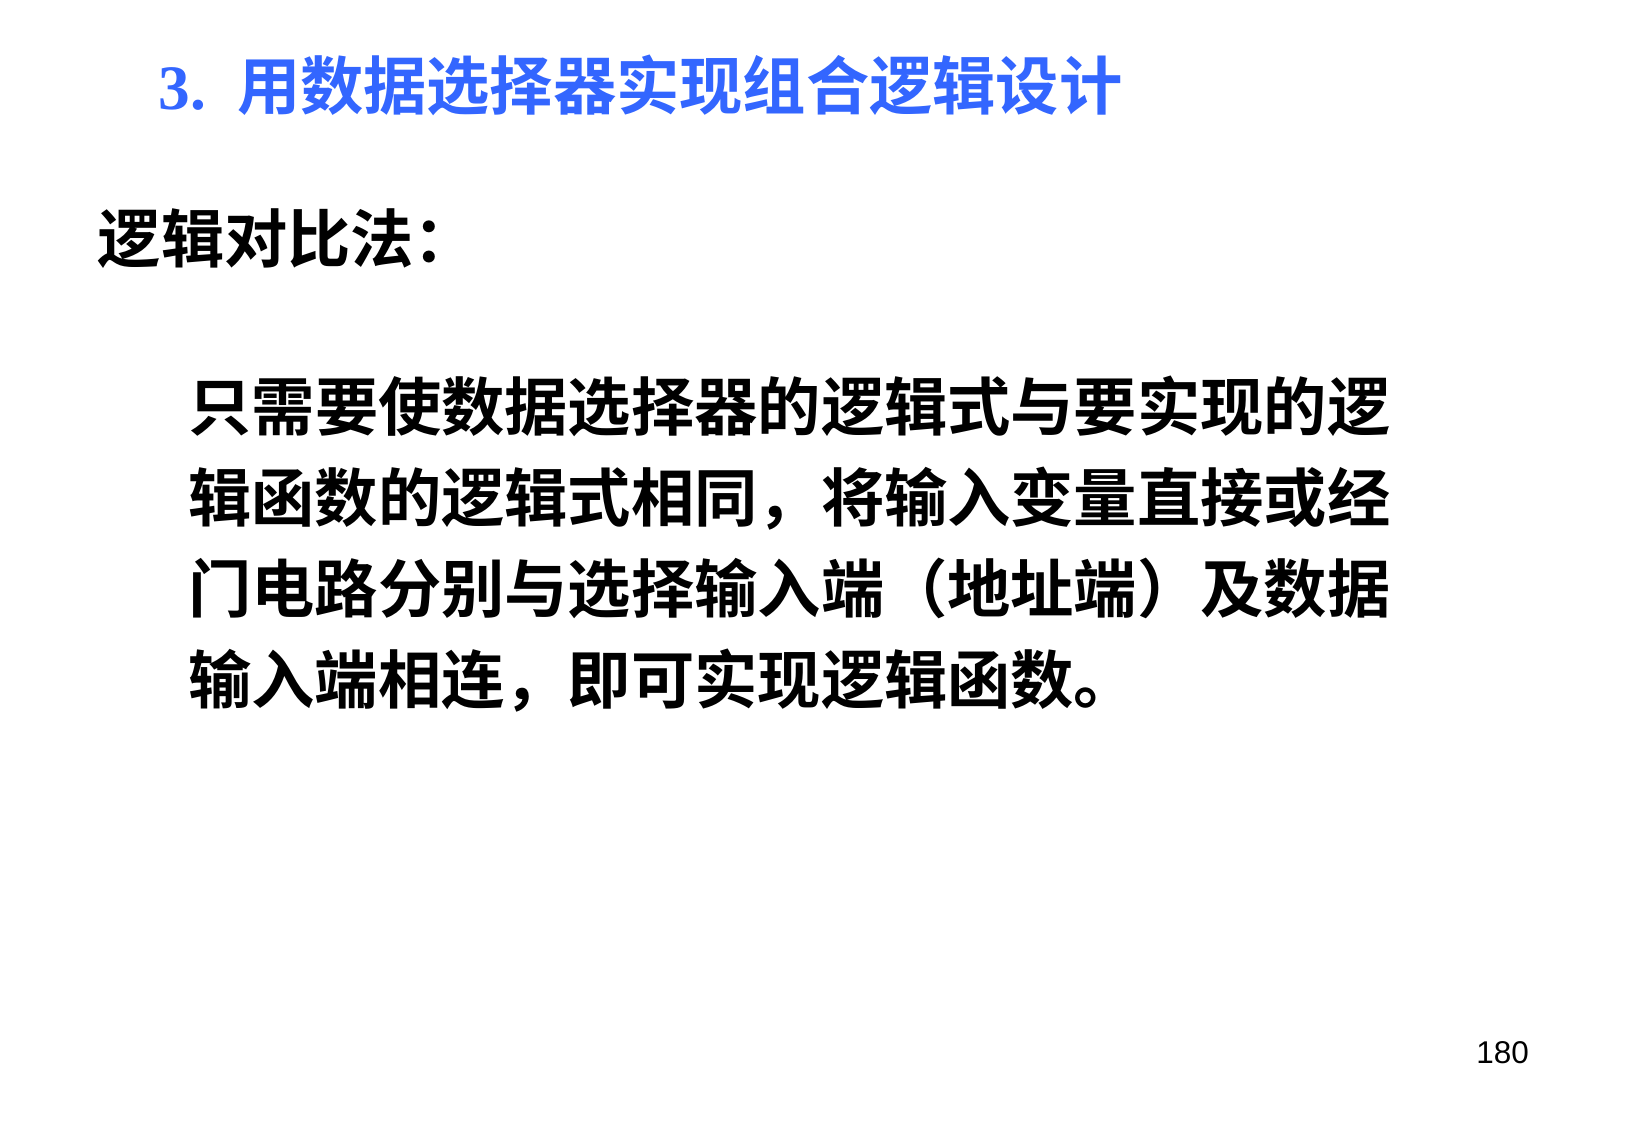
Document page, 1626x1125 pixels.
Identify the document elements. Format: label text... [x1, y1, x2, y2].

text_box 3. 用数据选择器实现组合逻辑设计 [142, 37, 1278, 131]
text_box 只需要使数据选择器的逻辑式与要实现的逻辑函数的逻辑式相同，将输入变量直接或经门电路分别与选择输入端（地址端）及数据输入端相连，即可实现逻辑函数。 [173, 344, 1428, 724]
text_box 逻辑对比法： [83, 191, 1263, 283]
slide_number 180 [1164, 1024, 1544, 1103]
